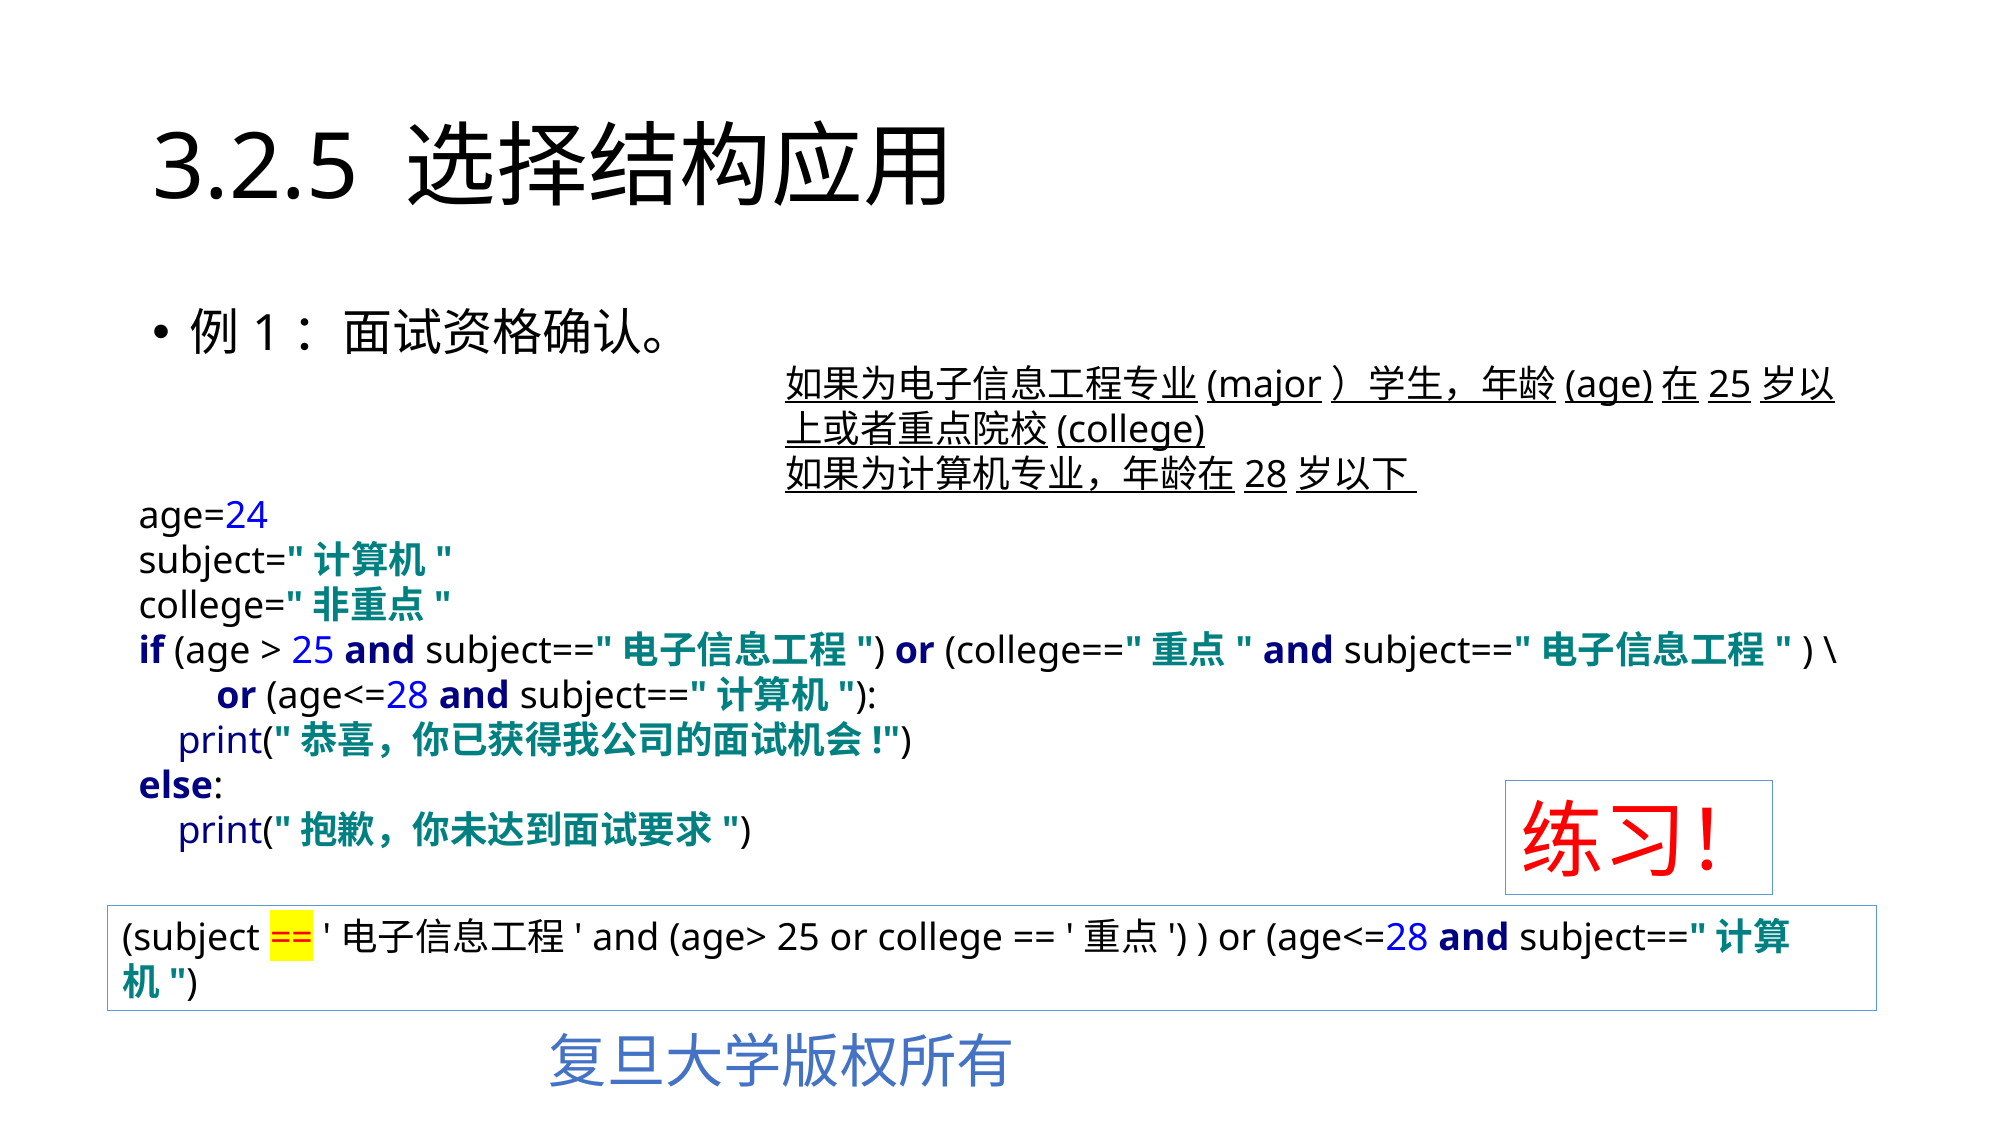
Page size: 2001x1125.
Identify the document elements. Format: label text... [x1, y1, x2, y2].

text_box (subject == '电子信息工程' and (age> 25 or college == '重点') ) or (age<=28 and subject=="计算机") [107, 905, 1877, 1011]
title 3.2.5 选择结构应用 [137, 59, 1863, 278]
text_box age=24 subject="计算机" college="非重点" if (age > 25 and subject=="电子信息工程") or (college=="重点" and subject=="电子信息工程" ) \ or (age<=28 and subject=="计算机"): print("恭喜，你已获得我公司的面试机会!") else: print("抱歉，你未达到面试要求") [123, 483, 1952, 904]
list 例1：面试资格确认。 [137, 299, 1715, 460]
text_box 如果为电子信息工程专业(major）学生，年龄(age)在25岁以上或者重点院校(college) 如果为计算机专业，年龄在28岁以下 [770, 352, 1877, 503]
text_box 练习！ [1505, 780, 1773, 895]
